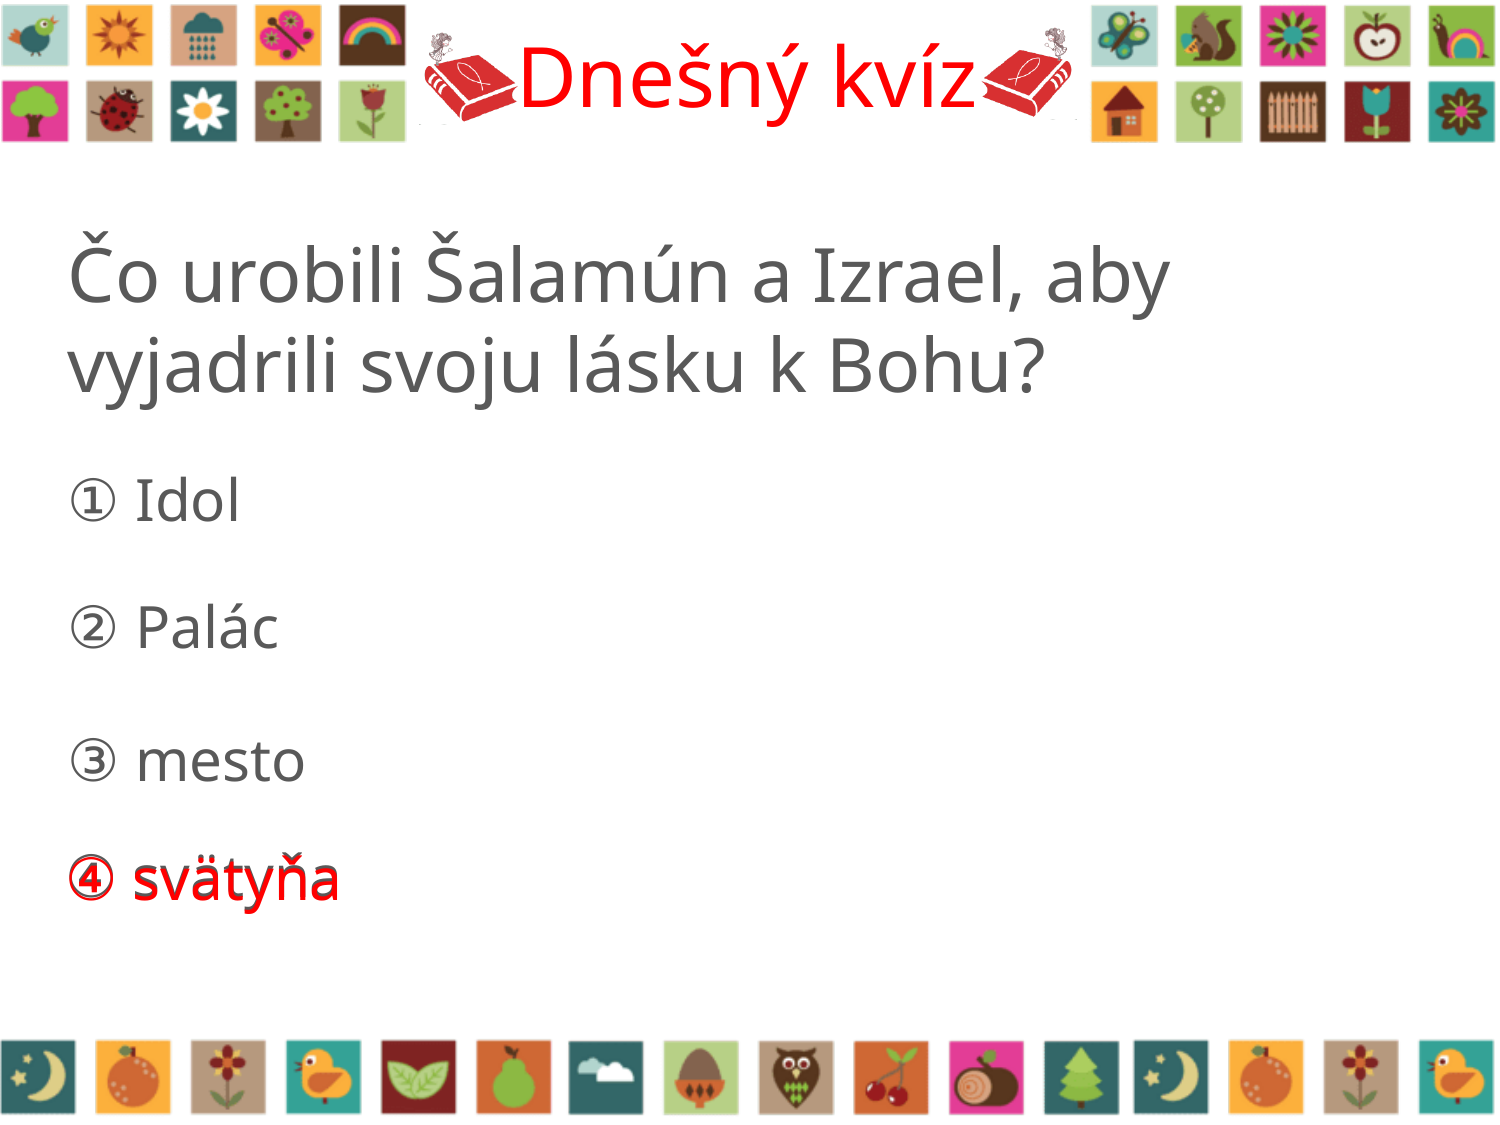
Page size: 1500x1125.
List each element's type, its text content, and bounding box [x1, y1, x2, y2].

picture [950, 3, 1500, 150]
picture [0, 3, 550, 150]
text_box Dnešný kvíz [547, 16, 1078, 131]
text_box ① Idol [53, 456, 1436, 541]
text_box ④ svätyňa [50, 834, 1480, 919]
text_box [0, 1028, 1500, 1118]
text_box ③ mesto [53, 716, 1483, 801]
text_box Čo urobili Šalamún a Izrael, aby vyjadrili svoju lásku k Bohu? [53, 219, 1436, 415]
text_box ② Palác [53, 582, 1436, 668]
